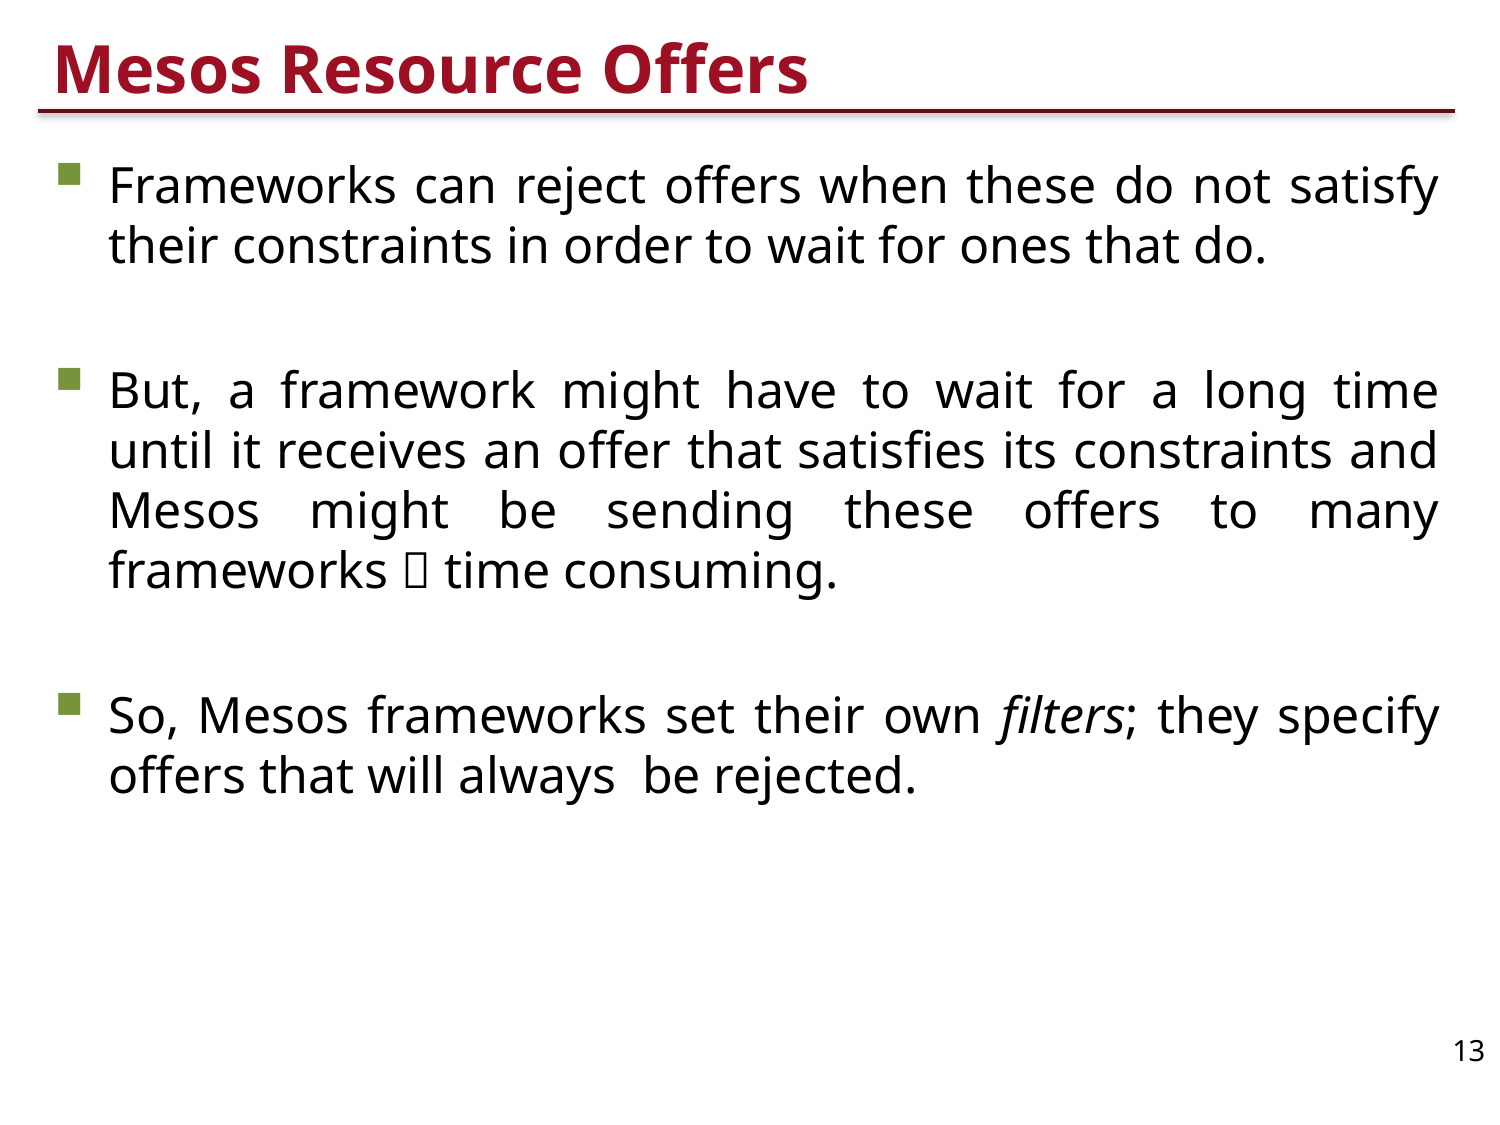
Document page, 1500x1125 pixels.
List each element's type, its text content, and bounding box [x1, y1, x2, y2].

slide_number 13 [1149, 1025, 1500, 1100]
list Frameworks can reject offers when these do not satisfy their constraints in order to wait for ones that do. But, a framework might have to wait for a long time until it receives an offer that satisfies its constraints and Mesos might be sending these offers to many frameworks  time consuming. So, Mesos frameworks set their own filters; they specify offers that will always be rejected. [37, 146, 1455, 747]
title Mesos Resource Offers [37, 18, 1455, 115]
